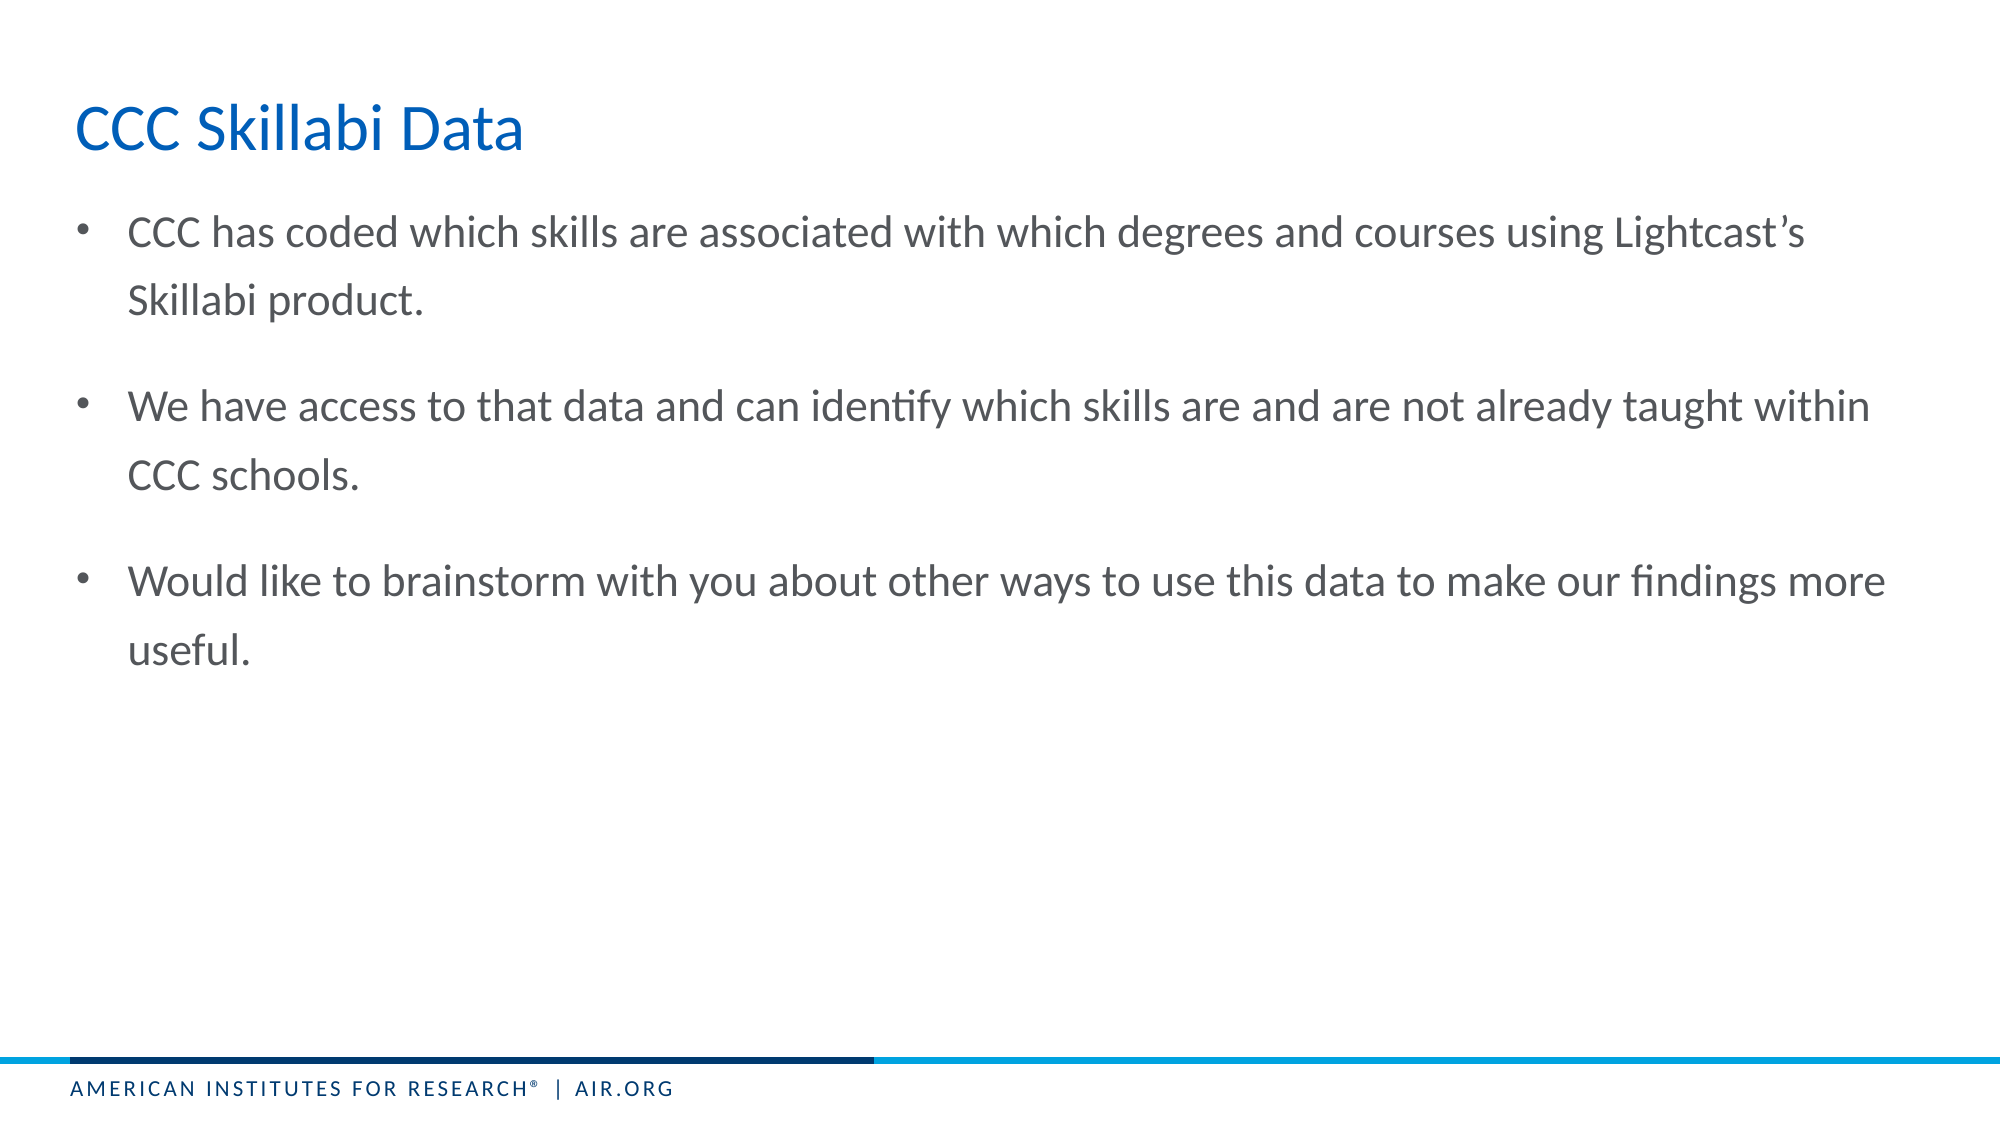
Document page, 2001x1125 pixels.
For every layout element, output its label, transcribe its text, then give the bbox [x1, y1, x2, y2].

title CCC Skillabi Data [75, 0, 1935, 164]
list CCC has coded which skills are associated with which degrees and courses using Lightcast’s Skillabi product. We have access to that data and can identify which skills are and are not already taught within CCC schools. Would like to brainstorm with you about other ways to use this data to make our findings more useful. [75, 187, 1935, 983]
